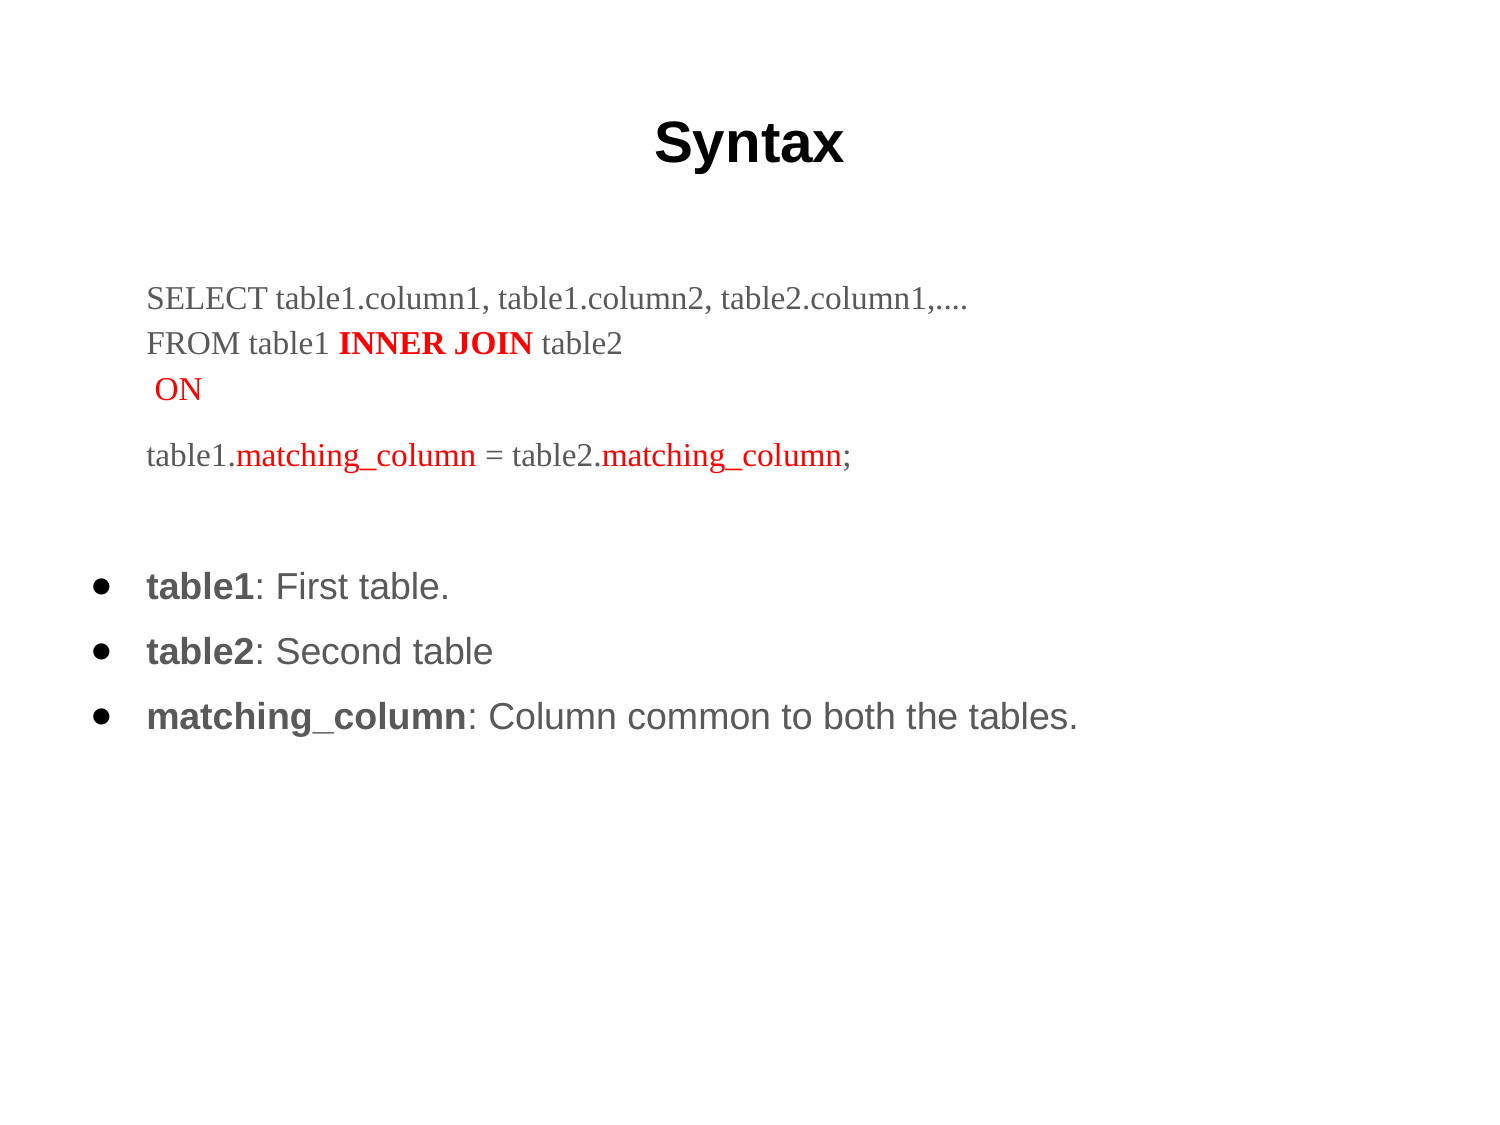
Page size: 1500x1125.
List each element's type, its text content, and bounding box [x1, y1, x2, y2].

title Syntax [75, 45, 1425, 233]
list SELECT table1.column1, table1.column2, table2.column1,.... FROM table1 INNER JOIN table2 ON table1.matching_column = table2.matching_column; table1: First table. table2: Second table matching_column: Column common to both the tables. [75, 262, 1425, 1005]
